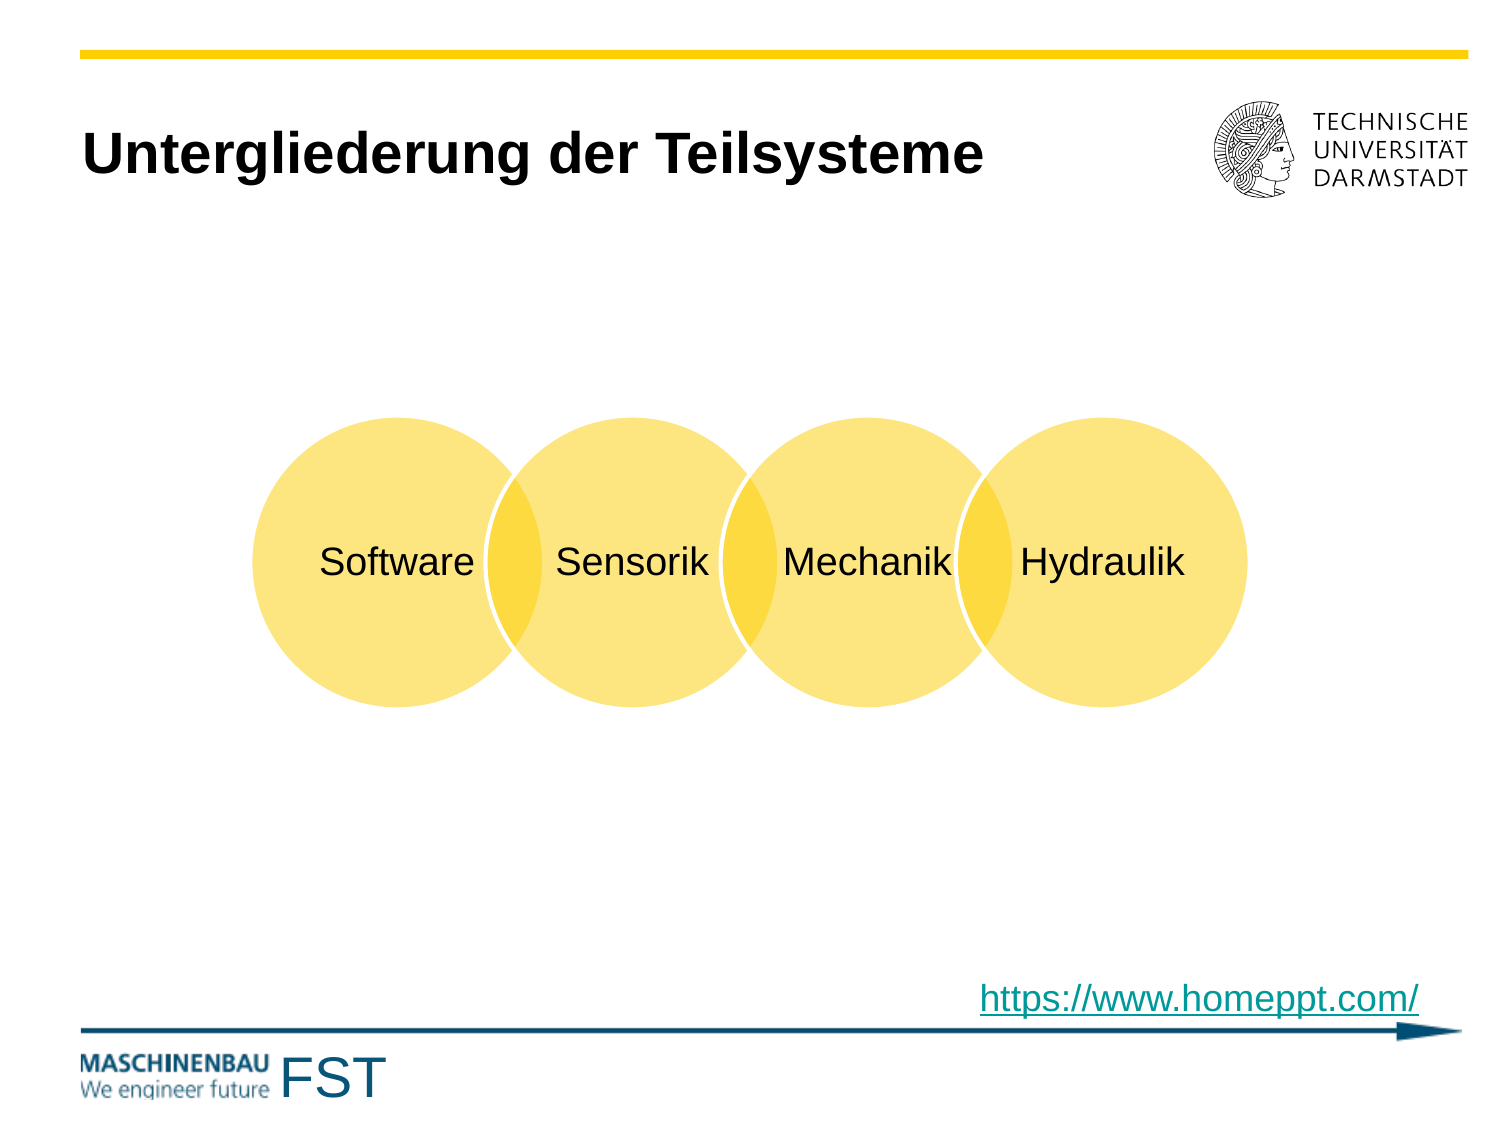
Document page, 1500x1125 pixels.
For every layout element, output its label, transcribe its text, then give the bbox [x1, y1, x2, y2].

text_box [249, 228, 1251, 897]
title Untergliederung der Teilsysteme [82, 81, 1200, 220]
picture [1200, 84, 1493, 215]
text_box https://www.homeppt.com/ [964, 966, 1434, 1027]
